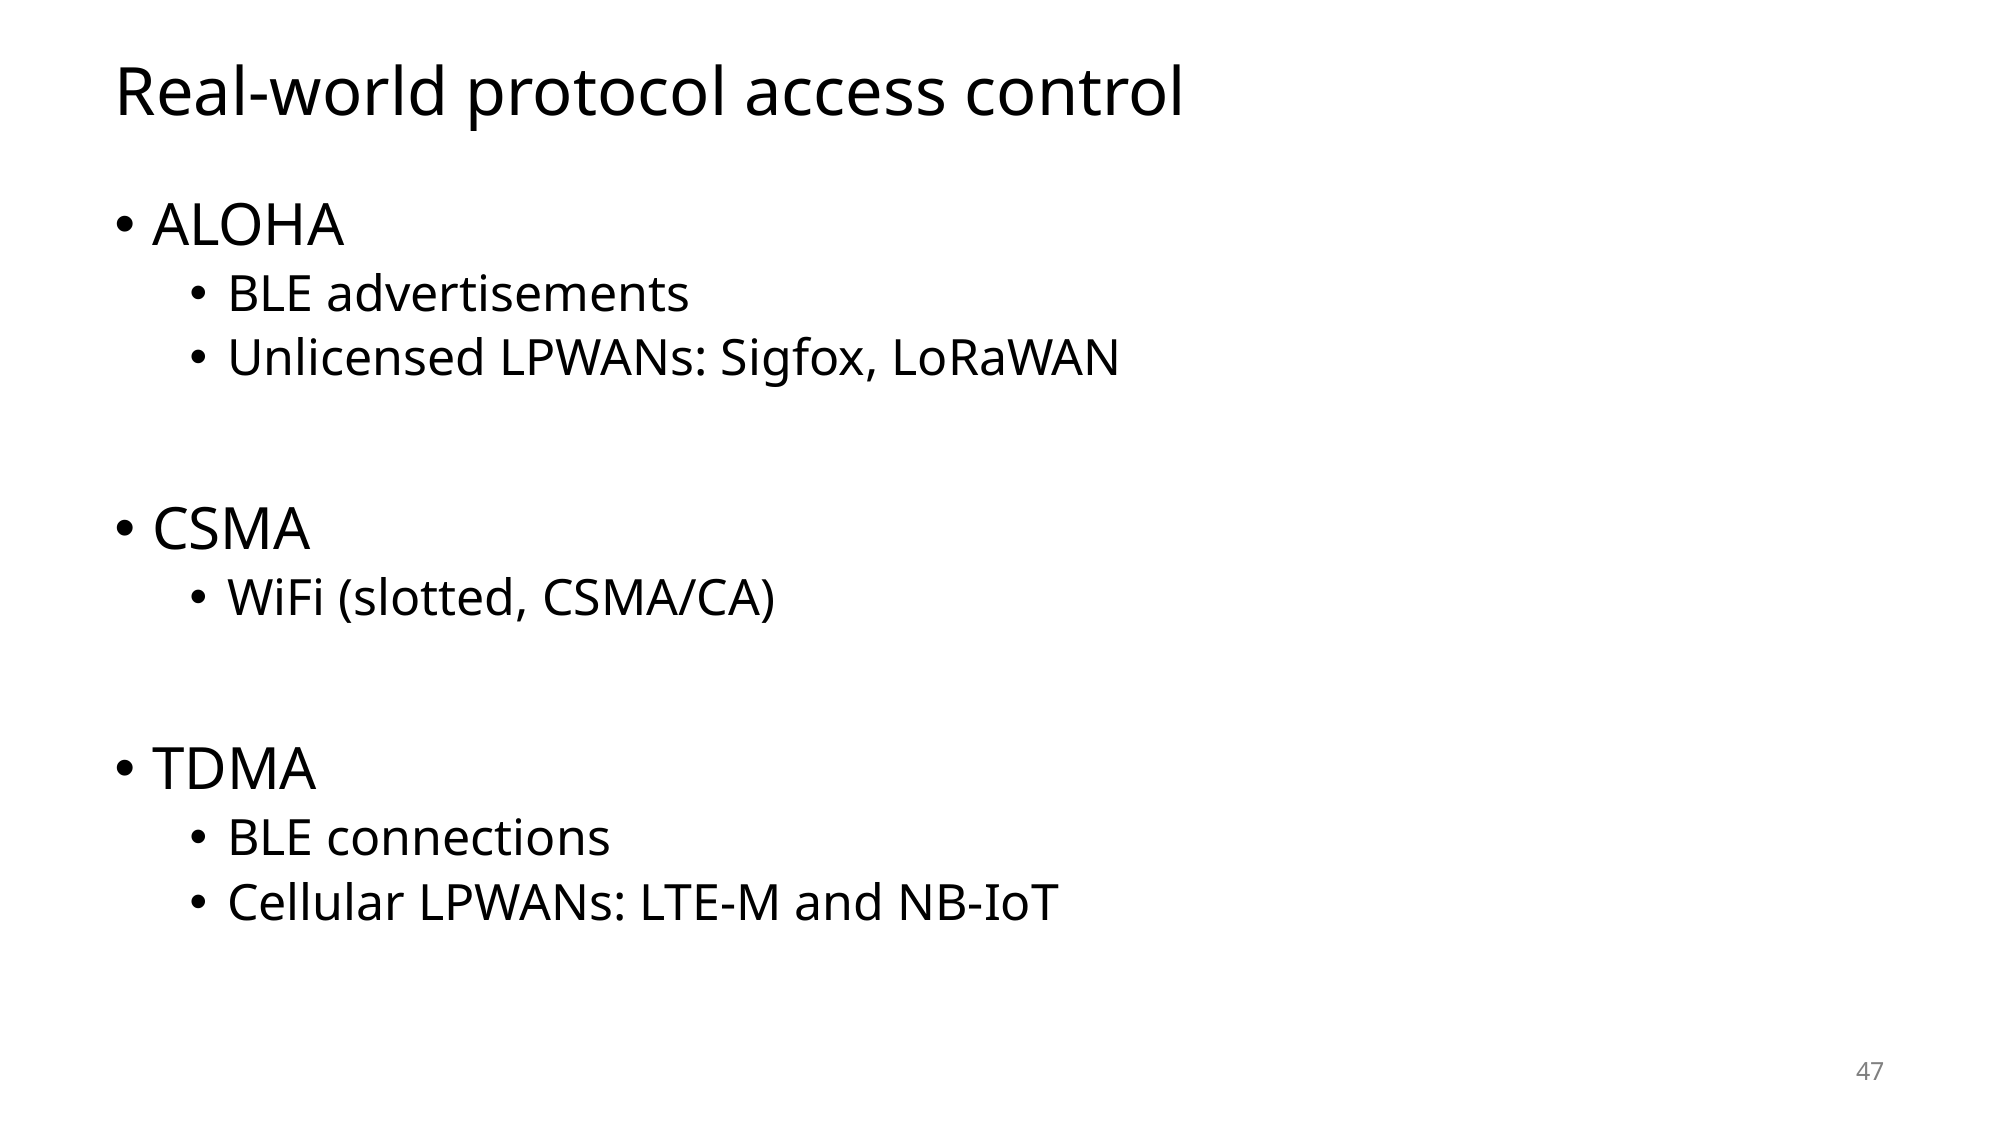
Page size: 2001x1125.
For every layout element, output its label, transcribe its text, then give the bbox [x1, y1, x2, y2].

list ALOHA BLE advertisements Unlicensed LPWANs: Sigfox, LoRaWAN CSMA WiFi (slotted, CSMA/CA) TDMA BLE connections Cellular LPWANs: LTE-M and NB-IoT [99, 187, 1900, 1013]
slide_number 47 [1749, 1042, 1900, 1103]
title Real-world protocol access control [99, 37, 1900, 150]
